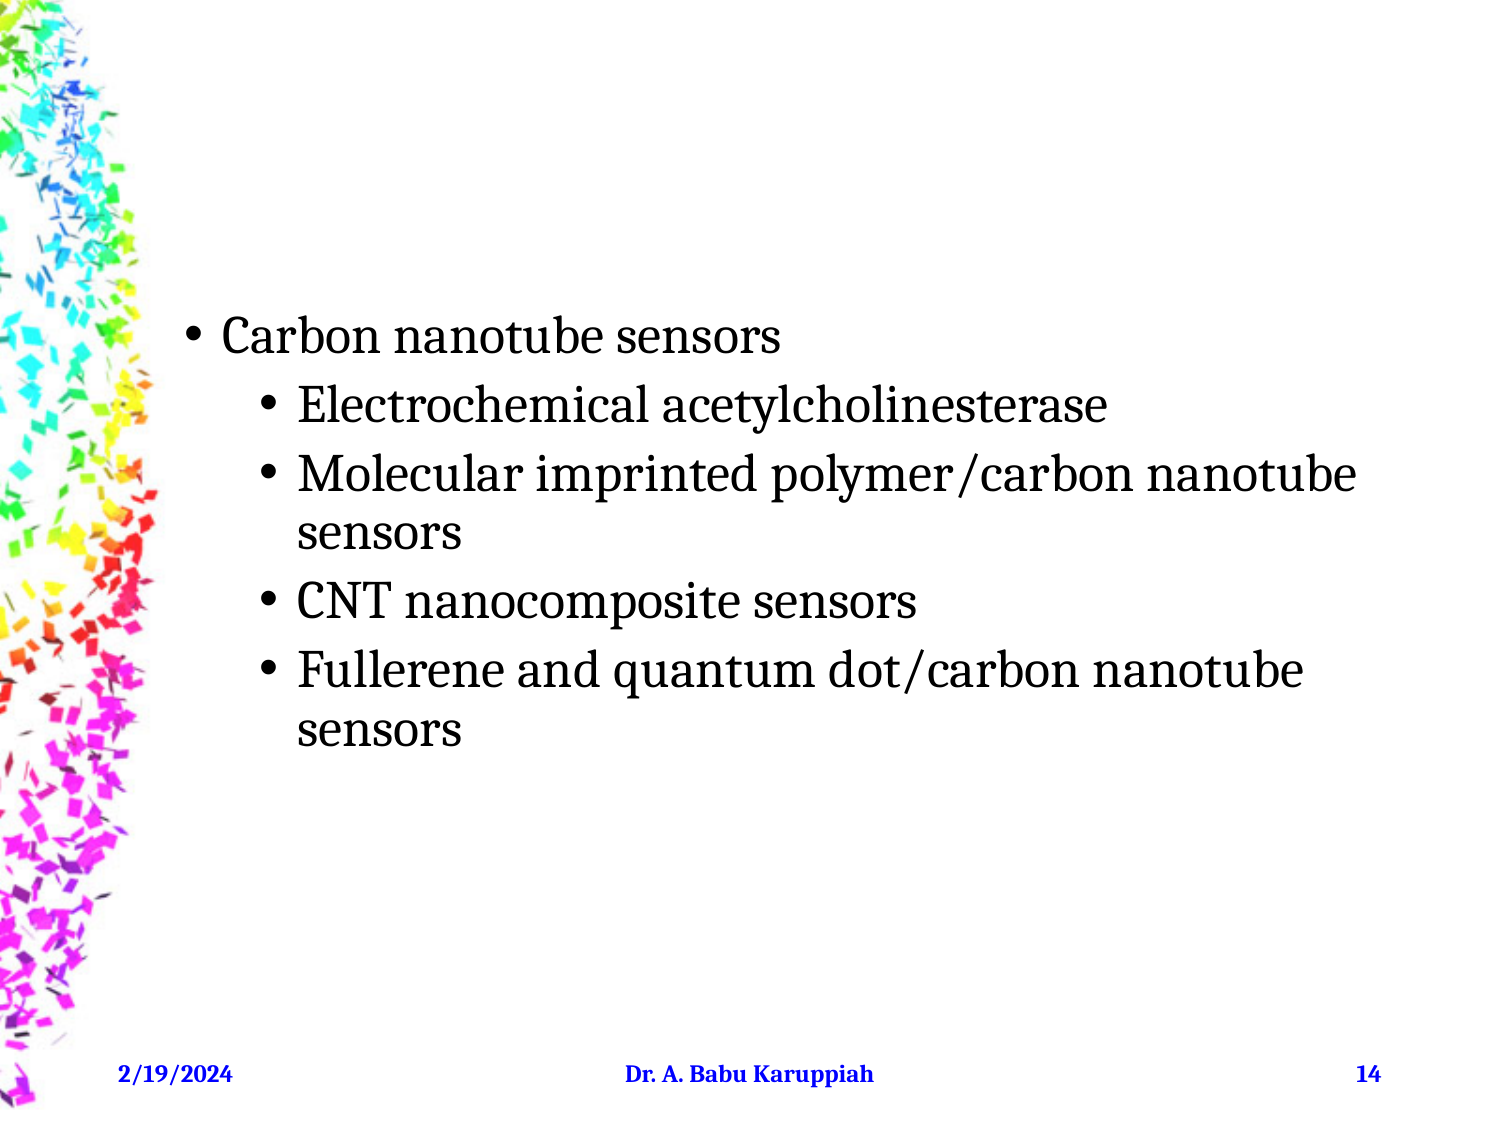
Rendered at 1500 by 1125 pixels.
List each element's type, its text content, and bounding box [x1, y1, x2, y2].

slide_number ‹#› [1059, 1042, 1397, 1103]
list Carbon nanotube sensors Electrochemical acetylcholinesterase Molecular imprinted polymer/carbon nanotube sensors CNT nanocomposite sensors Fullerene and quantum dot/carbon nanotube sensors [169, 299, 1397, 1014]
footer Dr. A. Babu Karuppiah [496, 1042, 1004, 1103]
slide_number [103, 1042, 441, 1103]
